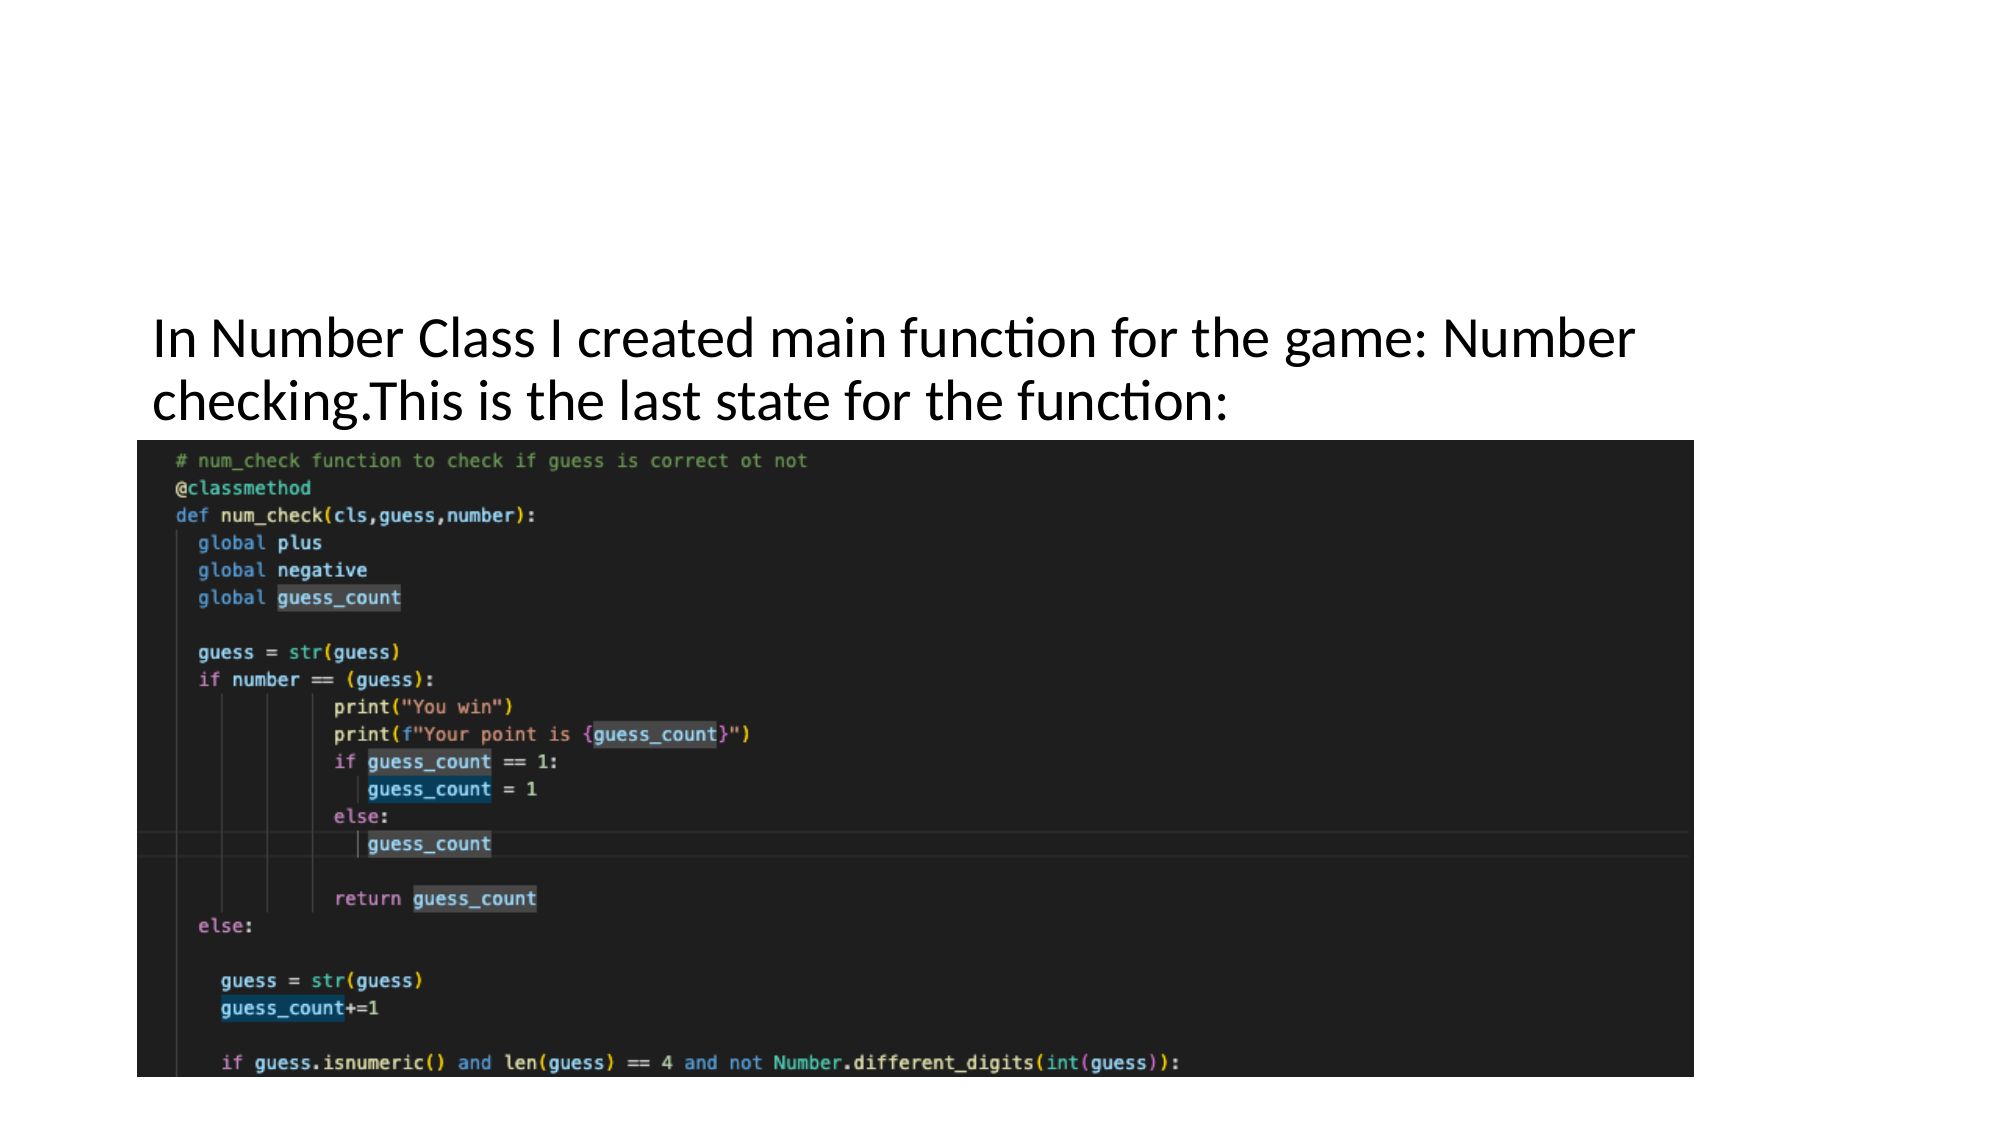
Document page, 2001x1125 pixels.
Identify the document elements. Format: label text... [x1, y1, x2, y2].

picture [137, 440, 1694, 1077]
list In Number Class I created main function for the game: Number checking.This is the last state for the function: [137, 299, 1863, 1014]
